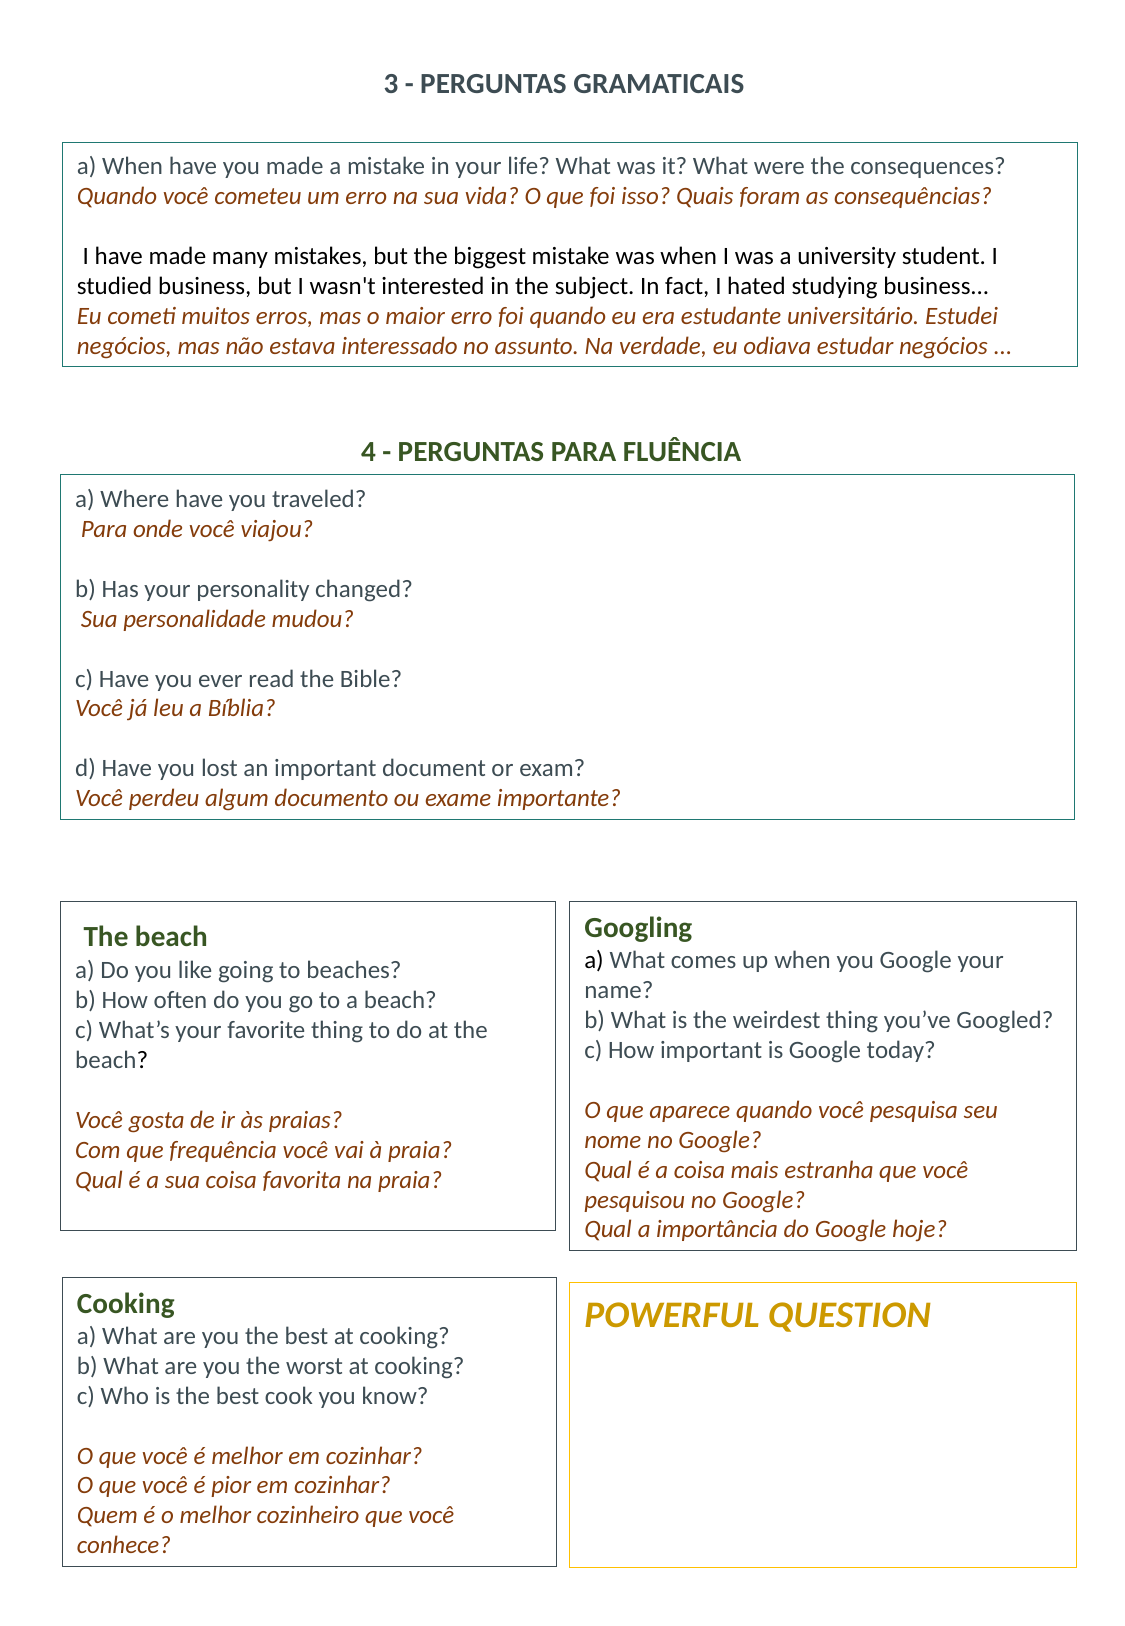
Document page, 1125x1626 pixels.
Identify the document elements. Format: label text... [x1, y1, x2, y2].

text_box Cooking a) What are you the best at cooking? b) What are you the worst at cooking? c) Who is the best cook you know? O que você é melhor em cozinhar? O que você é pior em cozinhar? Quem é o melhor cozinheiro que você conhece? [62, 1277, 557, 1567]
text_box POWERFUL QUESTION [569, 1282, 1077, 1568]
text_box Googling a) What comes up when you Google your name? b) What is the weirdest thing you’ve Googled? c) How important is Google today? O que aparece quando você pesquisa seu nome no Google? Qual é a coisa mais estranha que você pesquisou no Google? Qual a importância do Google hoje? [569, 901, 1077, 1251]
text_box 4 - PERGUNTAS PARA FLUÊNCIA [346, 424, 757, 475]
text_box 3 - PERGUNTAS GRAMATICAIS [368, 57, 760, 107]
text_box a) Where have you traveled? Para onde você viajou? b) Has your personality changed? Sua personalidade mudou? c) Have you ever read the Bible? Você já leu a Bíblia? d) Have you lost an important document or exam? Você perdeu algum documento ou exame importante? [60, 474, 1075, 820]
text_box a) When have you made a mistake in your life? What was it? What were the consequences? Quando você cometeu um erro na sua vida? O que foi isso? Quais foram as consequências? I have made many mistakes, but the biggest mistake was when I was a university student. I studied business, but I wasn't interested in the subject. In fact, I hated studying business... Eu cometi muitos erros, mas o maior erro foi quando eu era estudante universitário. Estudei negócios, mas não estava interessado no assunto. Na verdade, eu odiava estudar negócios ... [62, 142, 1078, 367]
text_box The beach a) Do you like going to beaches? b) How often do you go to a beach? c) What’s your favorite thing to do at the beach? Você gosta de ir às praias? Com que frequência você vai à praia? Qual é a sua coisa favorita na praia? [60, 901, 556, 1231]
